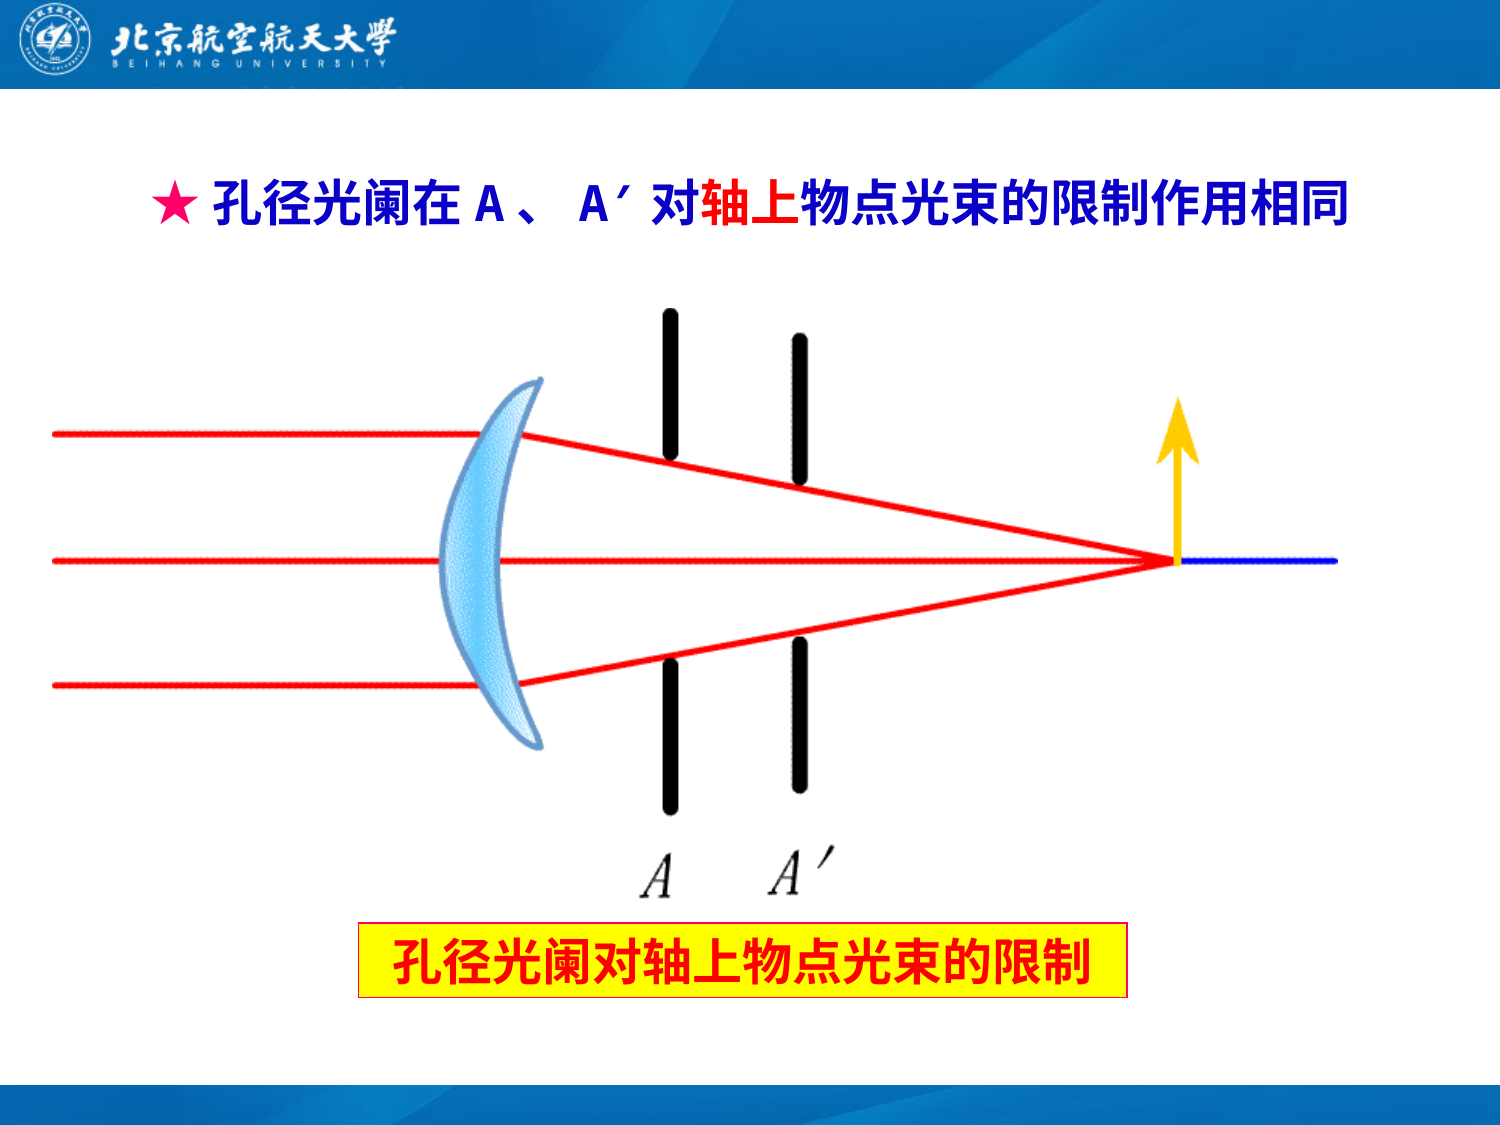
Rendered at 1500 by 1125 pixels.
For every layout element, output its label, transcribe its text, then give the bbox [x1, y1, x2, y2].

text_box 孔径光阑对轴上物点光束的限制 [358, 922, 1128, 998]
picture [0, 1085, 1500, 1125]
picture [0, 0, 1500, 89]
text_box ★孔径光阑在A、A′对轴上物点光束的限制作用相同 [135, 163, 1400, 239]
picture [51, 308, 1339, 914]
